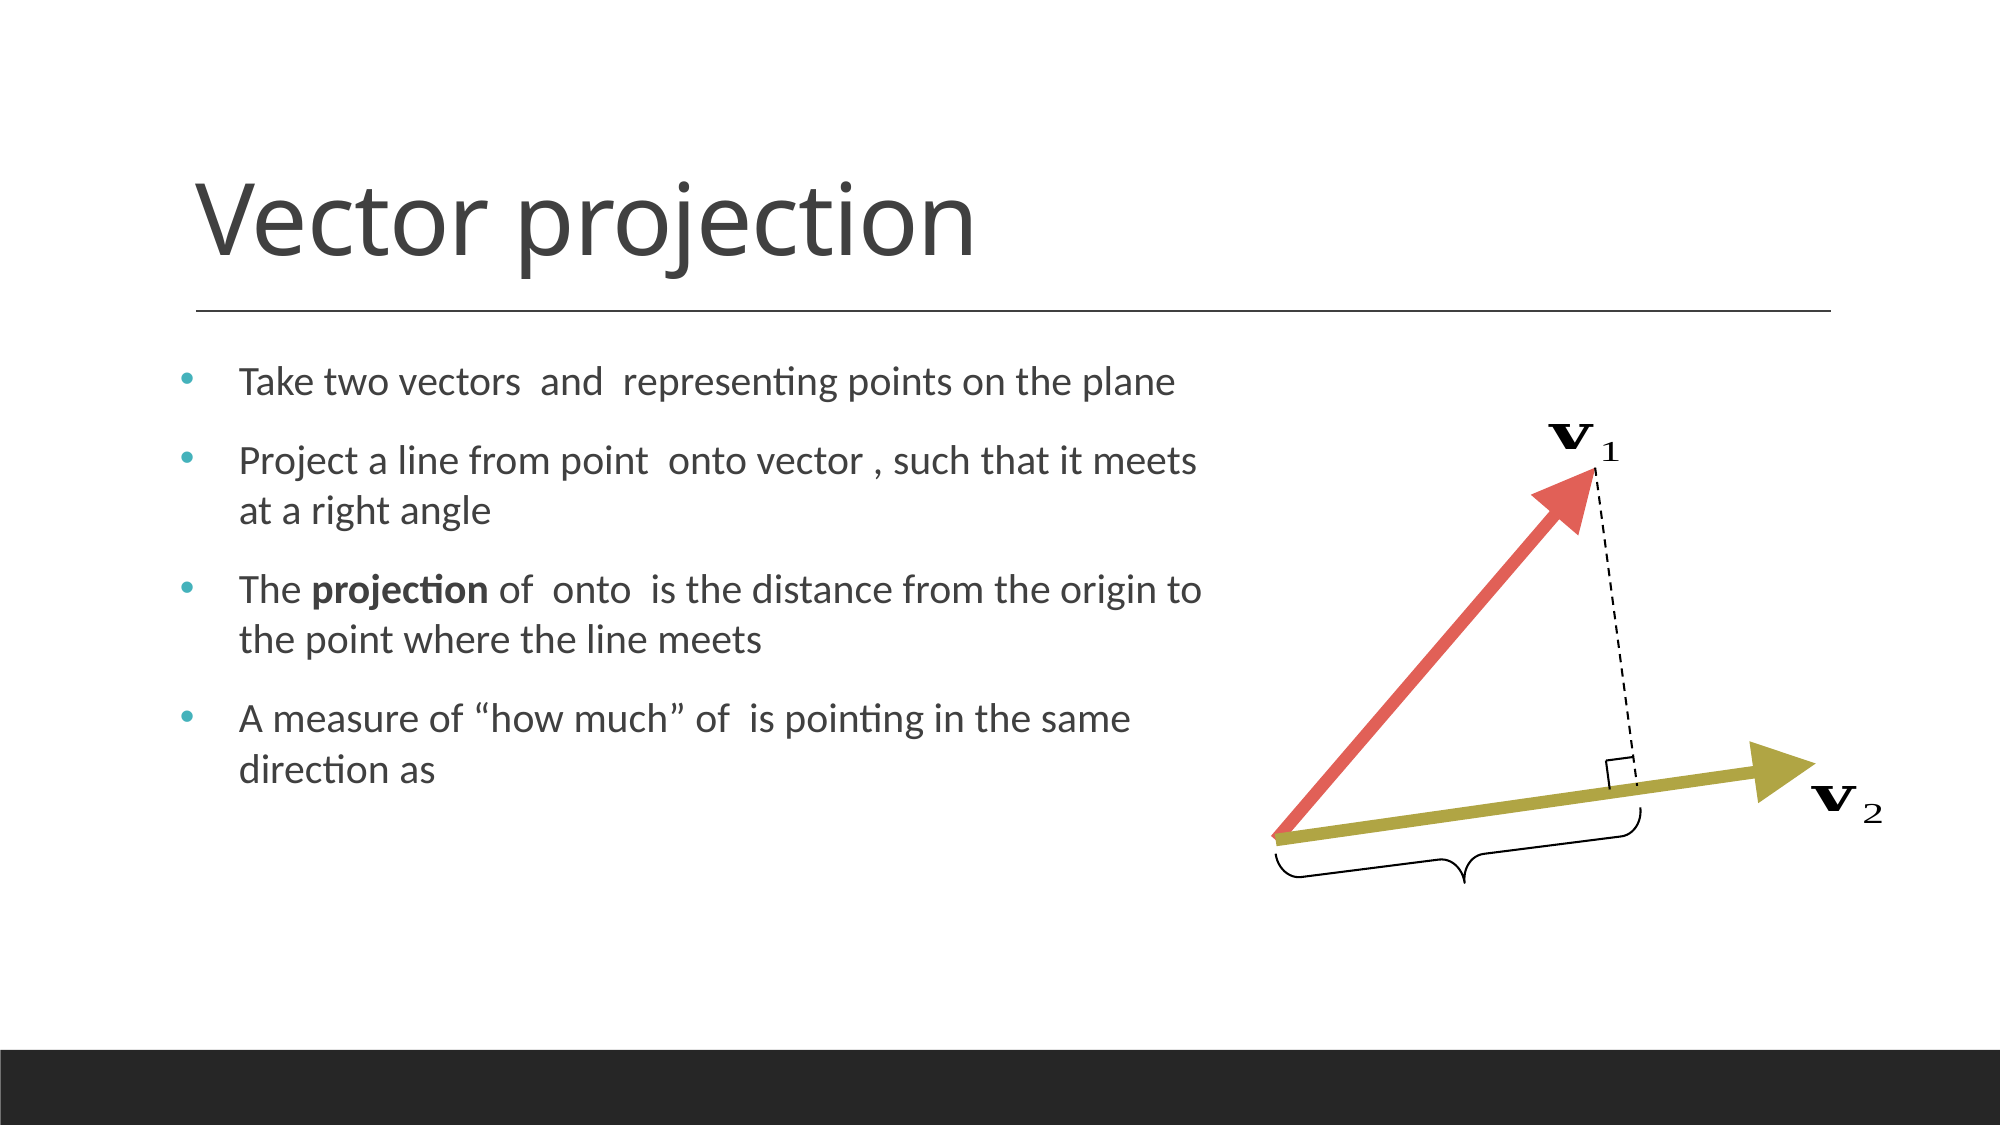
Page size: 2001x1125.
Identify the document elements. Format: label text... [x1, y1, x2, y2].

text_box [1275, 762, 1817, 841]
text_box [1275, 467, 1593, 762]
title Vector projection [180, 47, 1830, 285]
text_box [1594, 467, 1638, 787]
text_box [1274, 850, 1523, 884]
